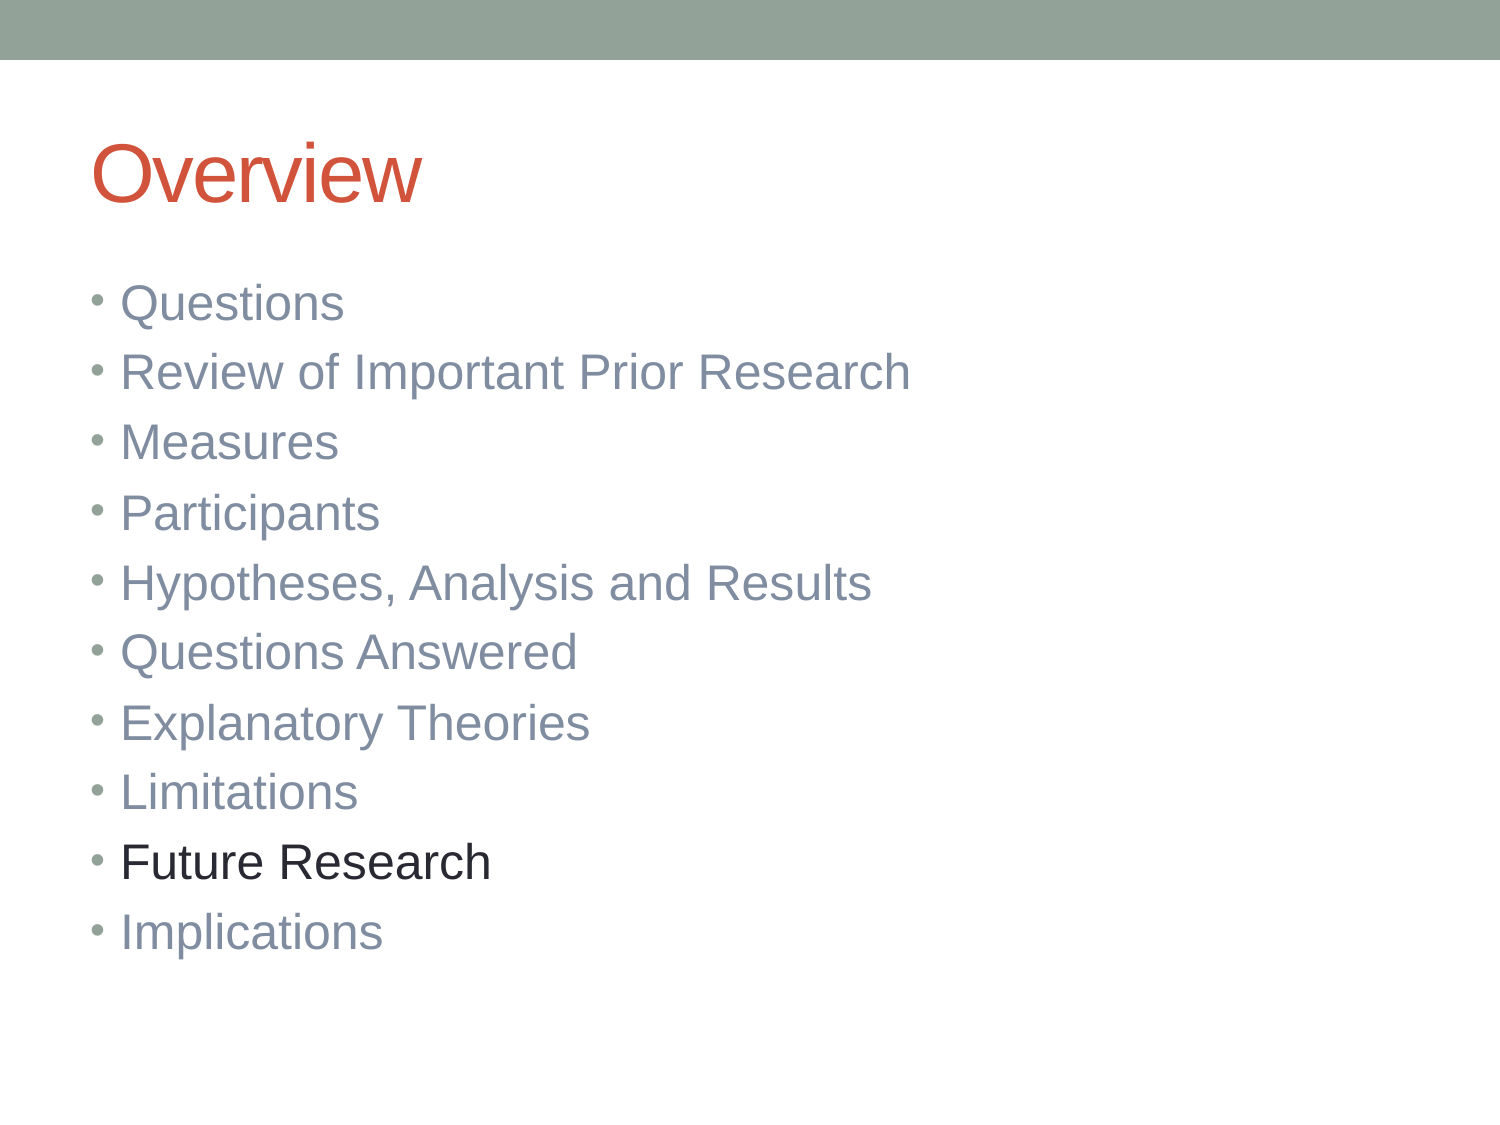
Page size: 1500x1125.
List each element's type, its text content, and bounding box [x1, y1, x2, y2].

title Overview [75, 87, 1425, 250]
list Questions Review of Important Prior Research Measures Participants Hypotheses, Analysis and Results Questions Answered Explanatory Theories Limitations Future Research Implications [75, 262, 1425, 1063]
